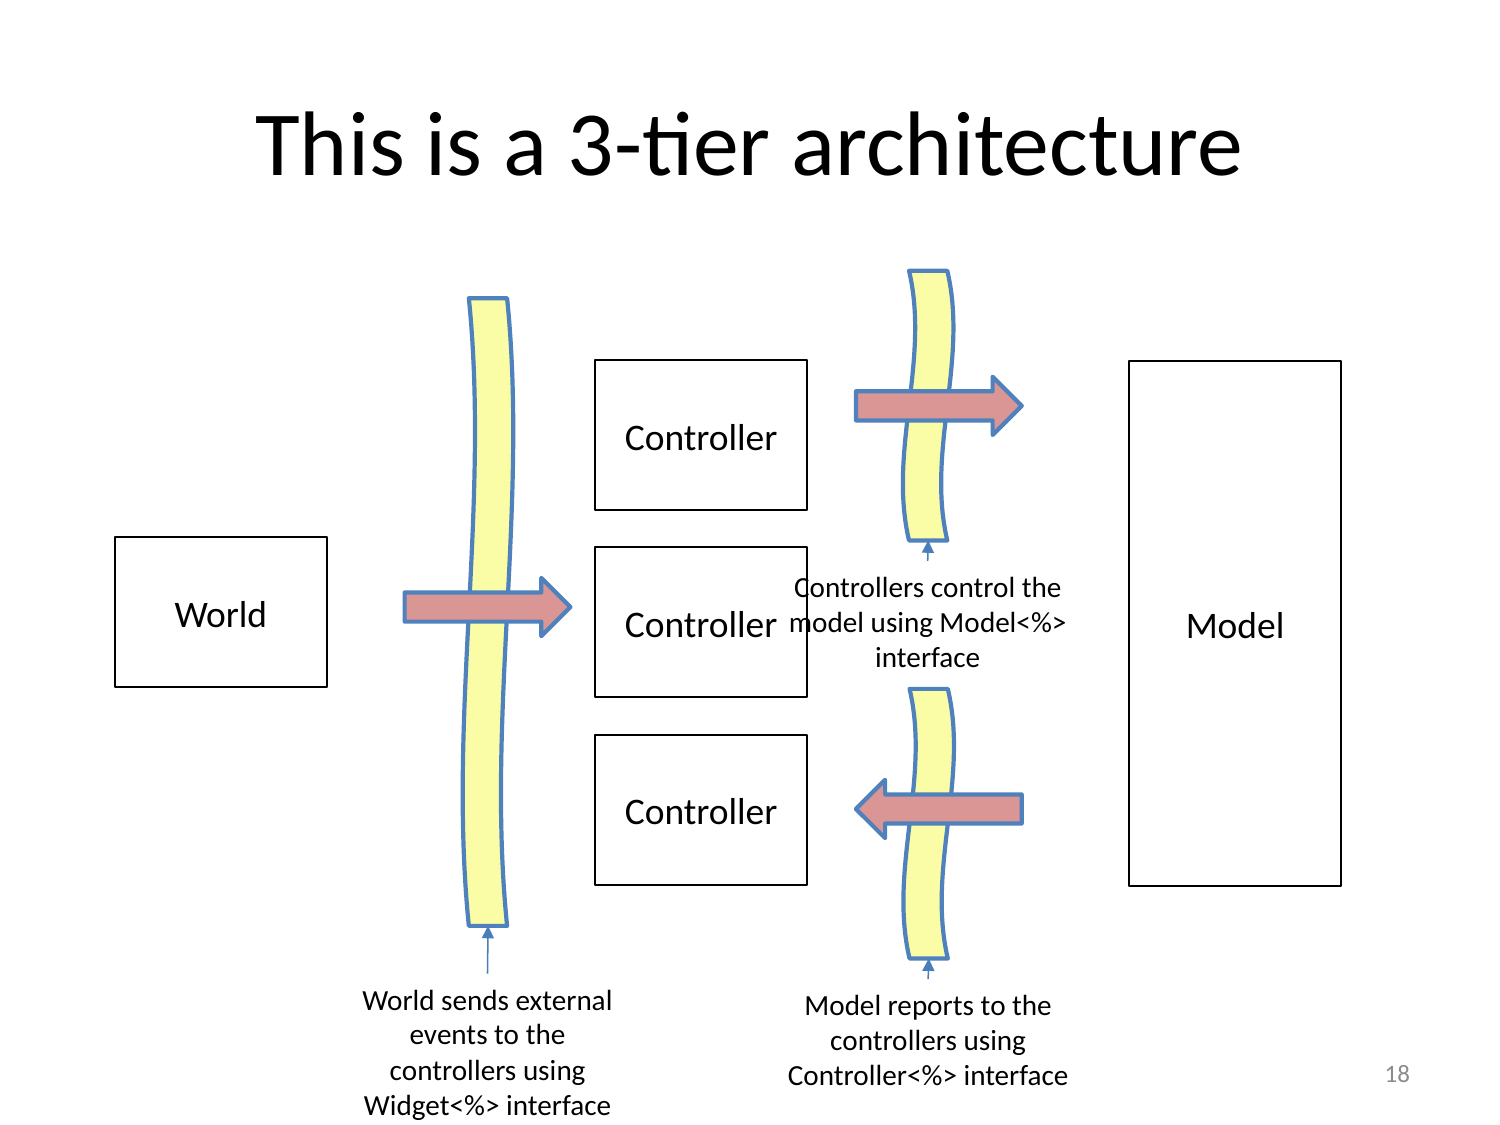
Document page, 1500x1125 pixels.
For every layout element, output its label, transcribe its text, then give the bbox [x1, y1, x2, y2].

text_box World [114, 536, 324, 688]
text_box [329, 297, 646, 1125]
slide_number 18 [1090, 1042, 1425, 1103]
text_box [769, 688, 1087, 1101]
title This is a 3-tier architecture [75, 45, 1425, 233]
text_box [769, 270, 1087, 654]
text_box Model [1128, 360, 1342, 887]
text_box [650, 359, 808, 885]
